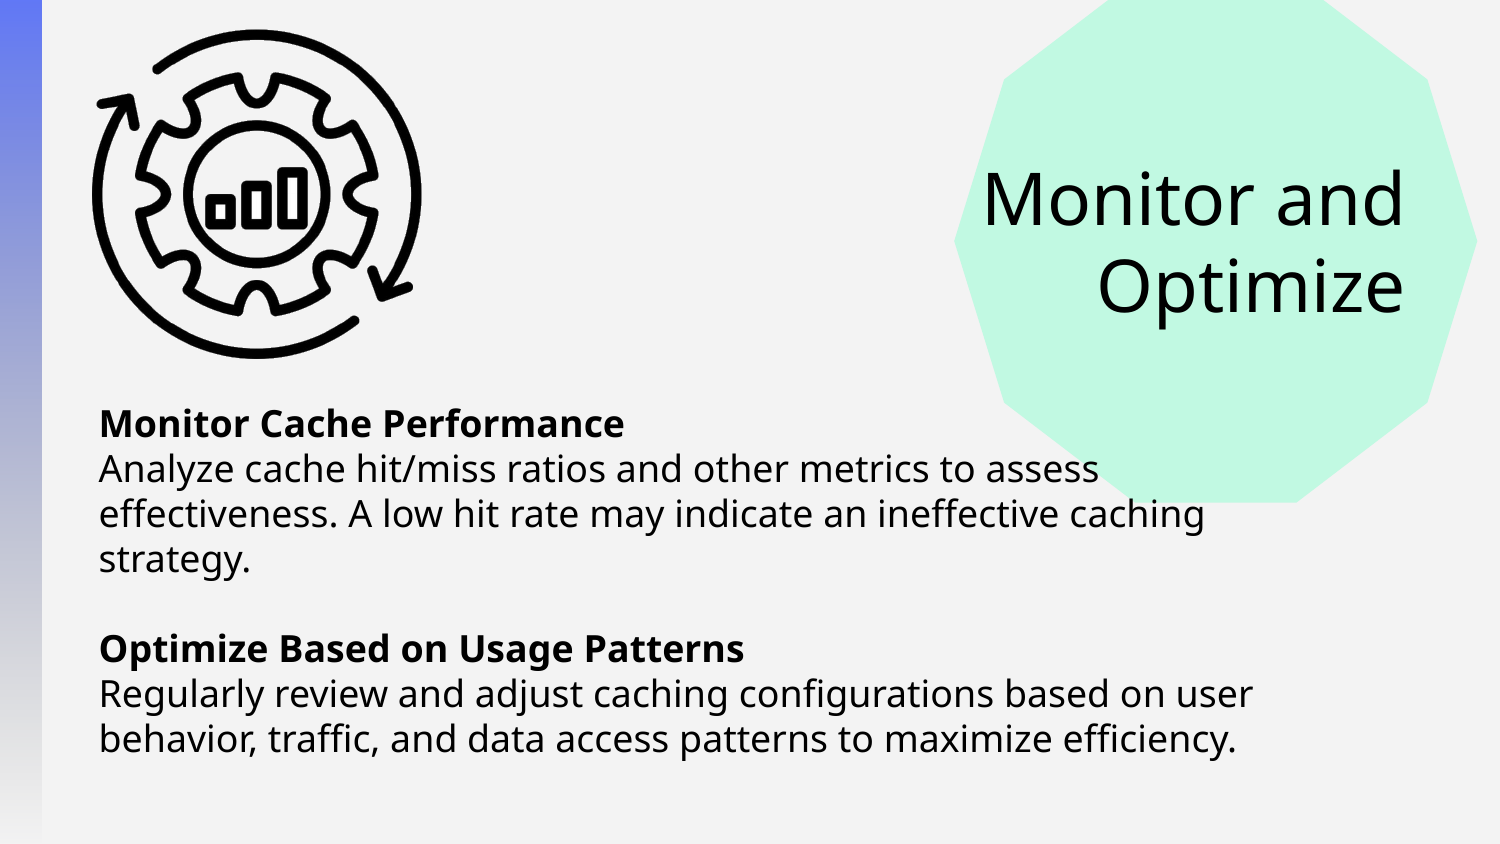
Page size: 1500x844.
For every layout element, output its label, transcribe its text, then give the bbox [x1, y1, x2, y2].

picture [83, 21, 429, 367]
list Monitor and Optimize [925, 86, 1422, 393]
text_box Monitor Cache Performance Analyze cache hit/miss ratios and other metrics to assess effectiveness. A low hit rate may indicate an ineffective caching strategy. Optimize Based on Usage Patterns Regularly review and adjust caching configurations based on user behavior, traffic, and data access patterns to maximize efficiency. [83, 392, 1361, 767]
